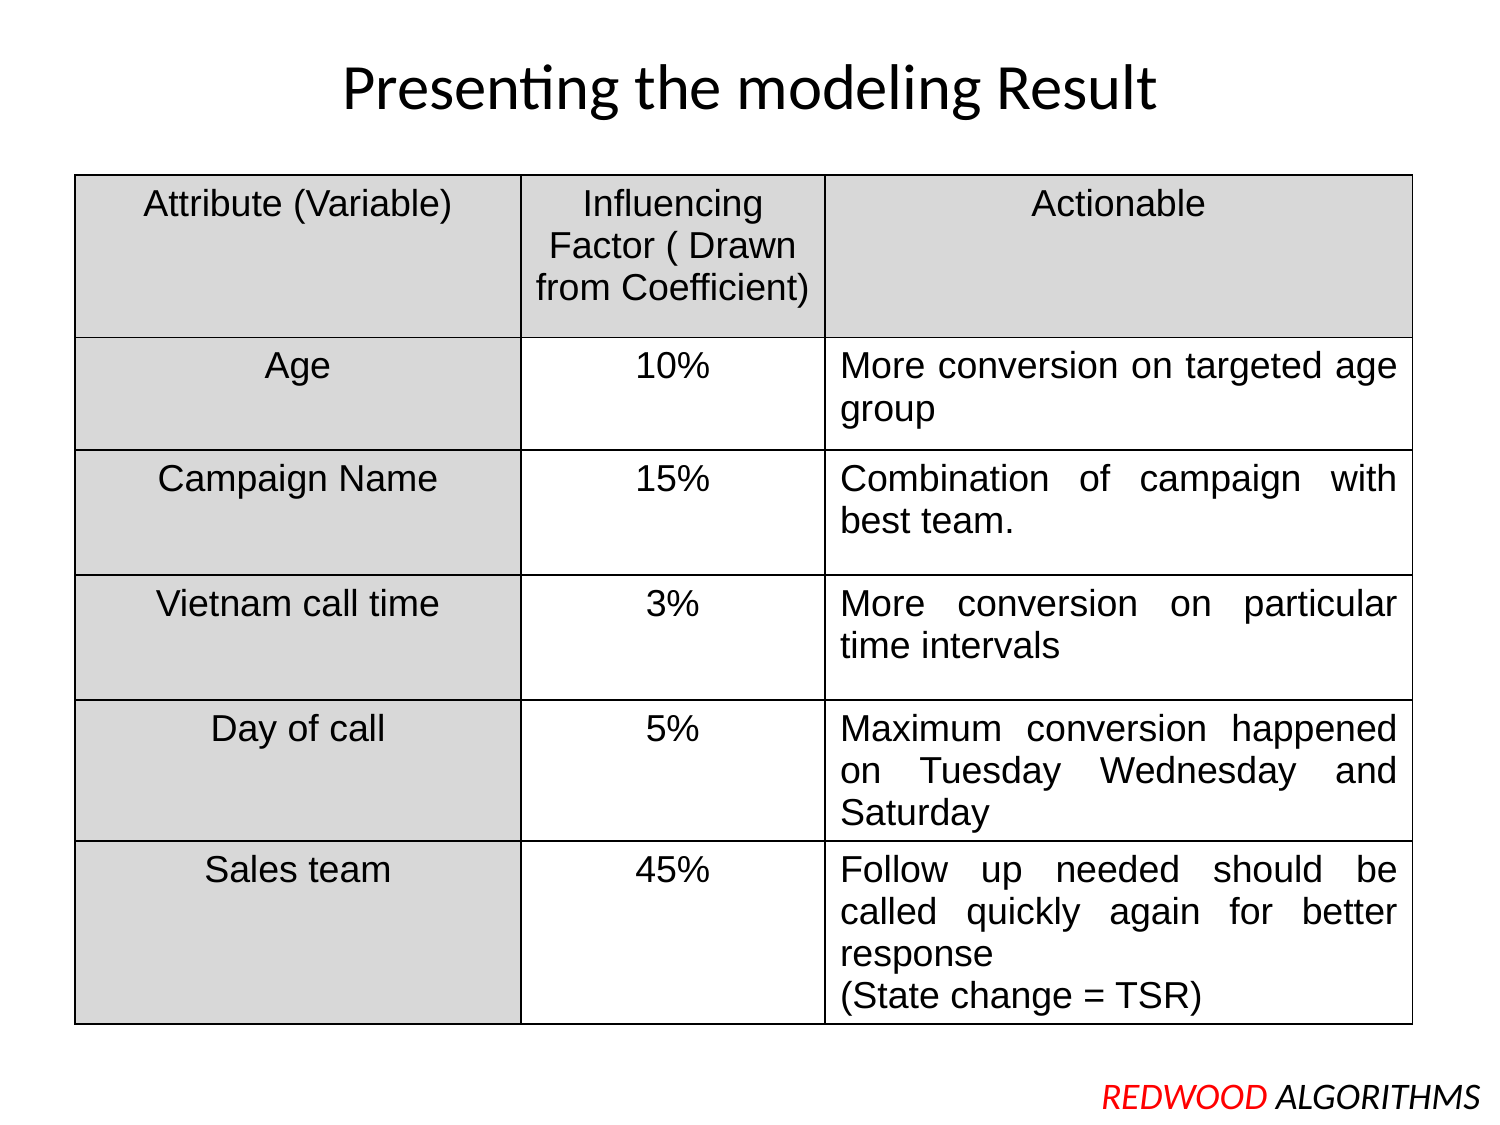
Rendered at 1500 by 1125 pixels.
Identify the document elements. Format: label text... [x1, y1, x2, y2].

table_cell 45% [522, 842, 824, 1023]
table_cell 5% [522, 701, 824, 840]
table_cell Follow up needed should be called quickly again for better response (State change = TSR) [826, 842, 1412, 1023]
table_cell More conversion on targeted age group [826, 338, 1412, 449]
text_box REDWOOD ALGORITHMS [1086, 1064, 1500, 1125]
table_header Influencing Factor ( Drawn from Coefficient) [522, 176, 824, 337]
table_cell Age [76, 338, 520, 449]
table_header Actionable [826, 176, 1412, 337]
table_cell Sales team [76, 842, 520, 1023]
table_cell 3% [522, 576, 824, 699]
title Presenting the modeling Result [75, 37, 1425, 130]
table_cell More conversion on particular time intervals [826, 576, 1412, 699]
table_cell Campaign Name [76, 451, 520, 574]
table_cell Day of call [76, 701, 520, 840]
table_cell 15% [522, 451, 824, 574]
table_cell Maximum conversion happened on Tuesday Wednesday and Saturday [826, 701, 1412, 840]
table_cell 10% [522, 338, 824, 449]
table_cell Vietnam call time [76, 576, 520, 699]
table_header Attribute (Variable) [76, 176, 520, 337]
table_cell Combination of campaign with best team. [826, 451, 1412, 574]
